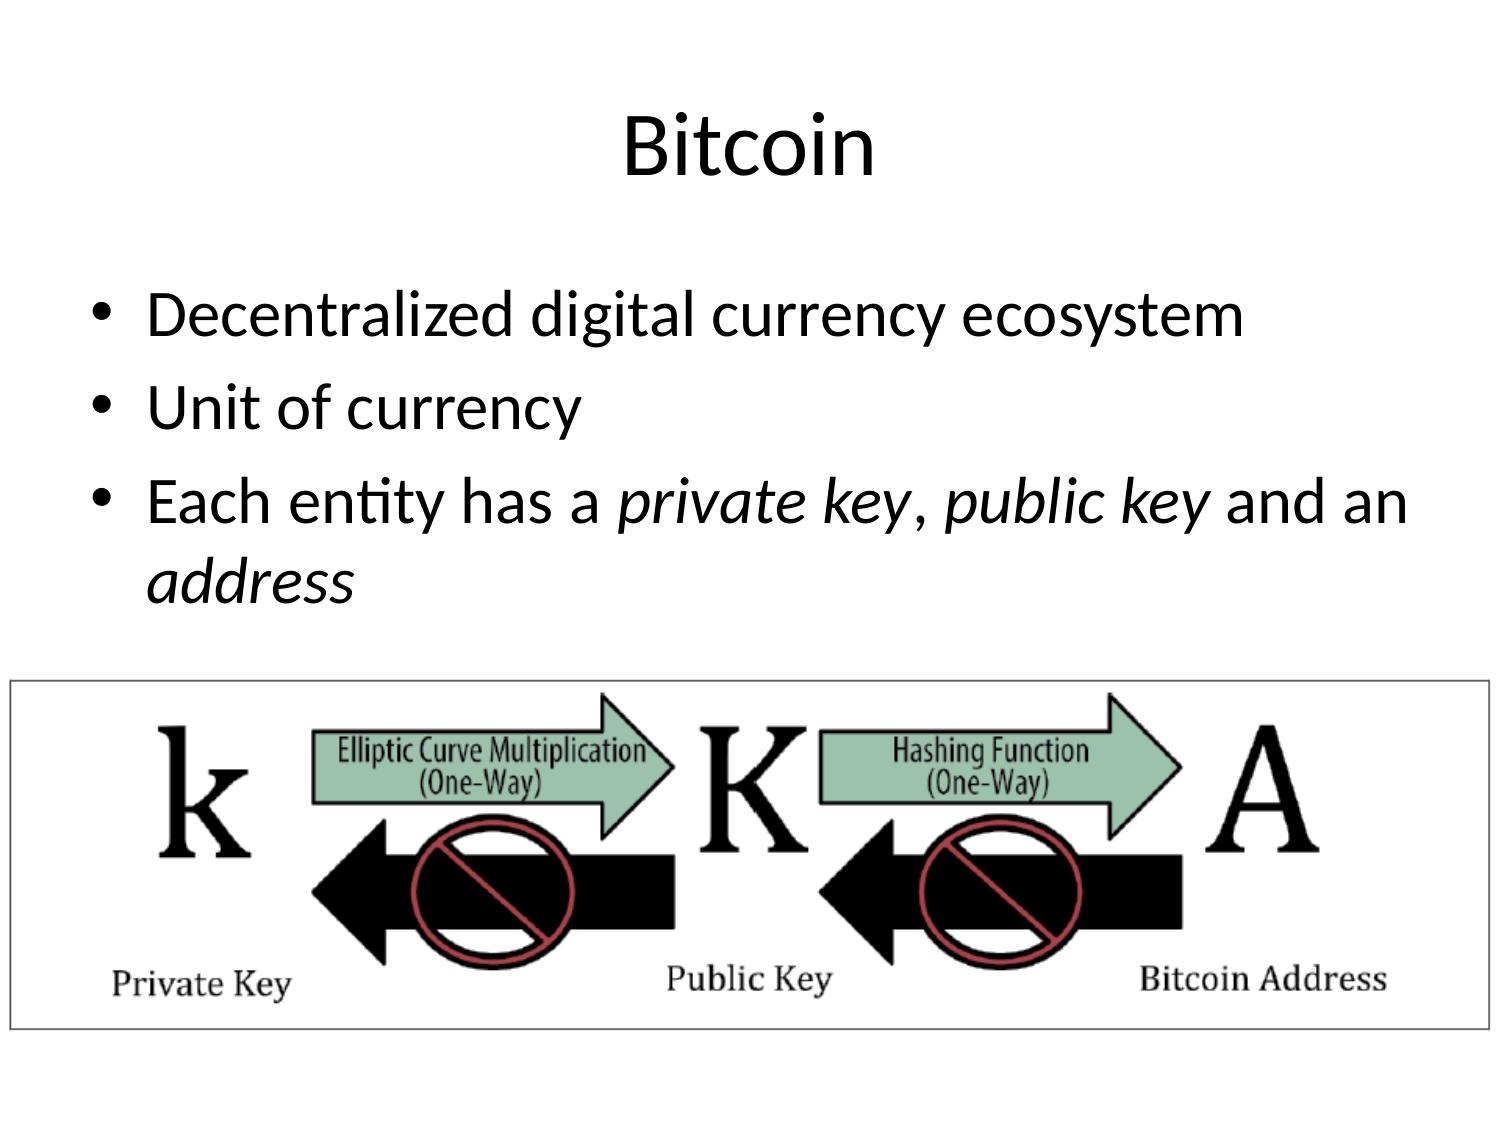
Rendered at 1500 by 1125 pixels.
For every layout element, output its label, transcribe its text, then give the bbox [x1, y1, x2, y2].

title Bitcoin [75, 45, 1425, 233]
list Decentralized digital currency ecosystem Unit of currency Each entity has a private key, public key and an address [75, 262, 1425, 638]
picture [2, 674, 1498, 1038]
